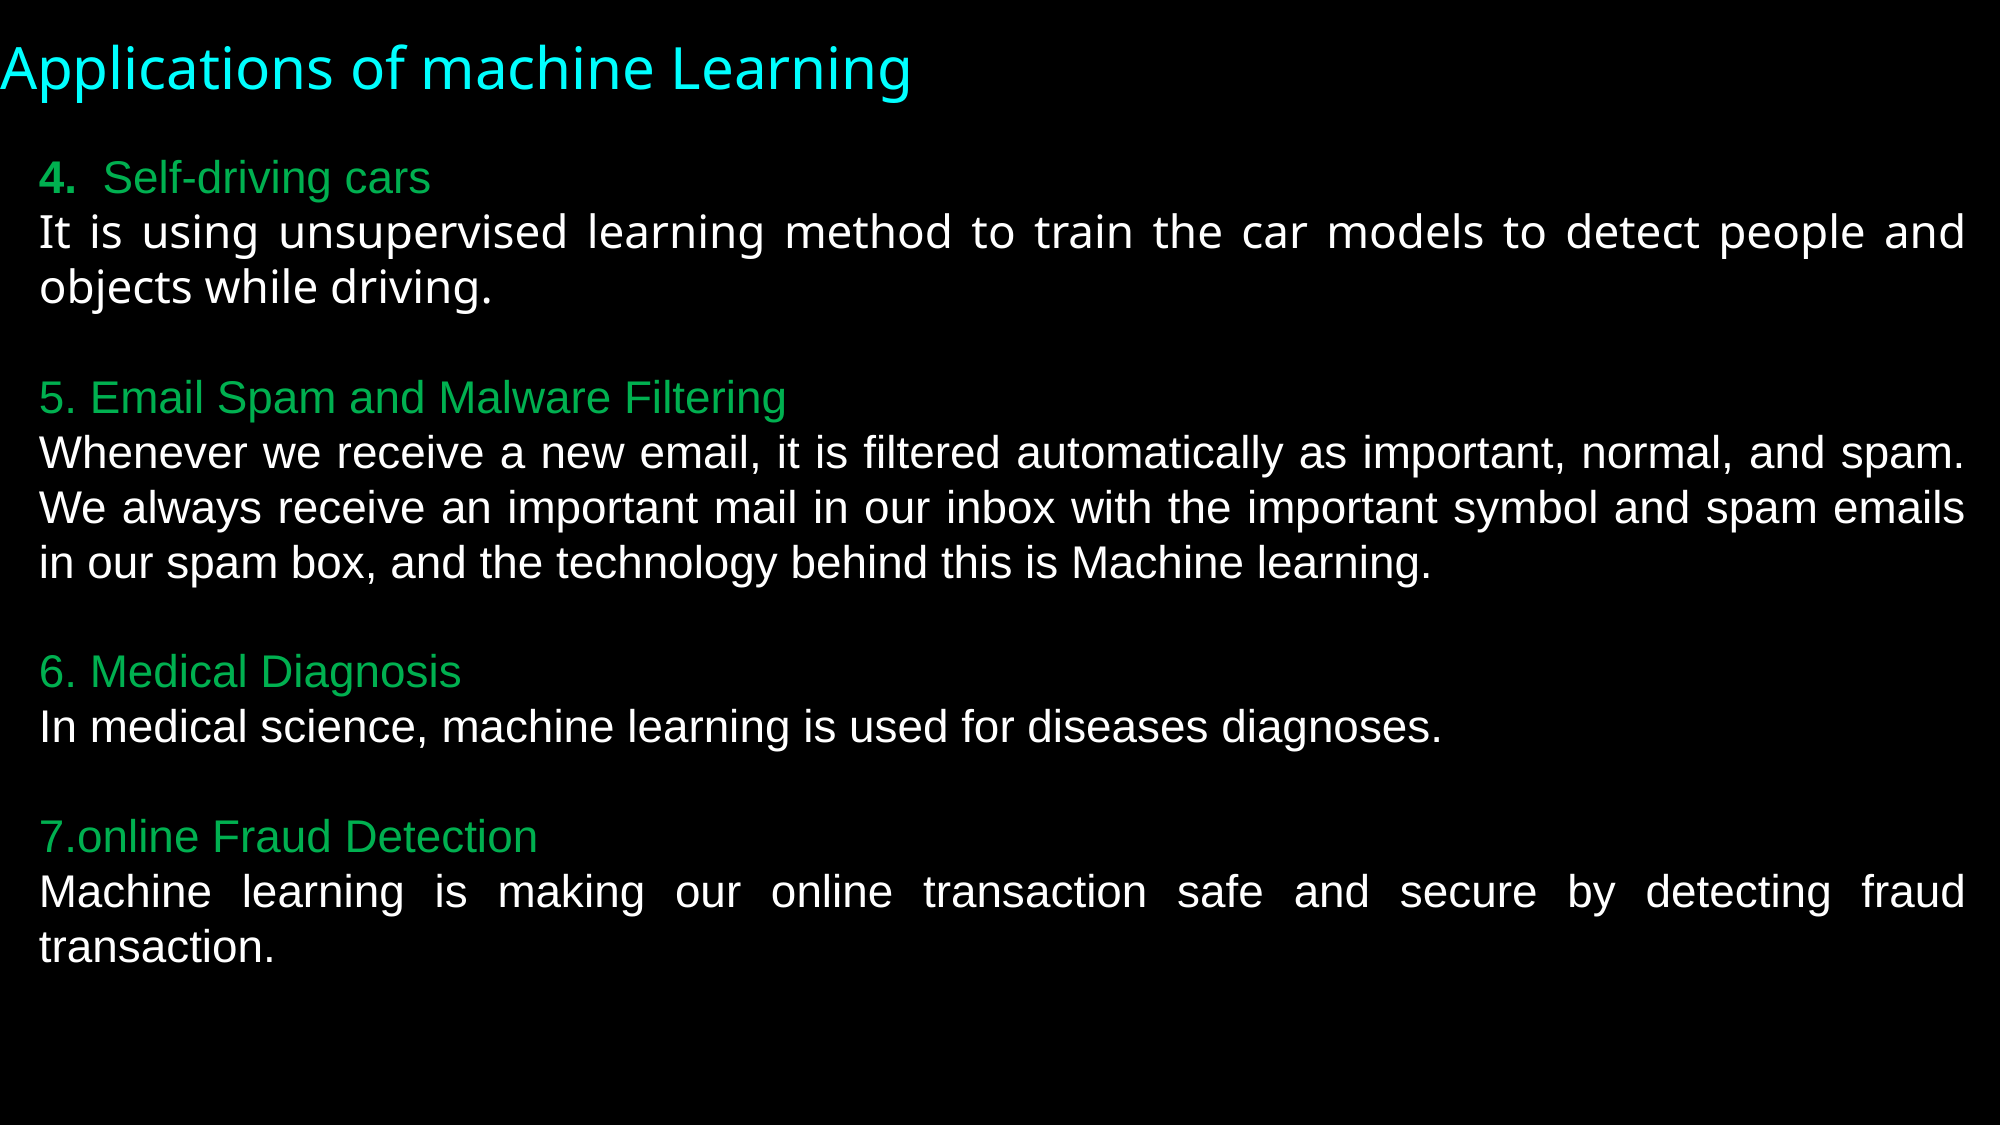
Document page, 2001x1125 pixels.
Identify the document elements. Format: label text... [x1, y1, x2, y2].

text_box 4. Self-driving cars It is using unsupervised learning method to train the car models to detect people and objects while driving. 5. Email Spam and Malware Filtering Whenever we receive a new email, it is filtered automatically as important, normal, and spam. We always receive an important mail in our inbox with the important symbol and spam emails in our spam box, and the technology behind this is Machine learning. 6. Medical Diagnosis In medical science, machine learning is used for diseases diagnoses. 7.online Fraud Detection Machine learning is making our online transaction safe and secure by detecting fraud transaction. [23, 139, 1983, 1080]
text_box Applications of machine Learning [0, 31, 1864, 816]
